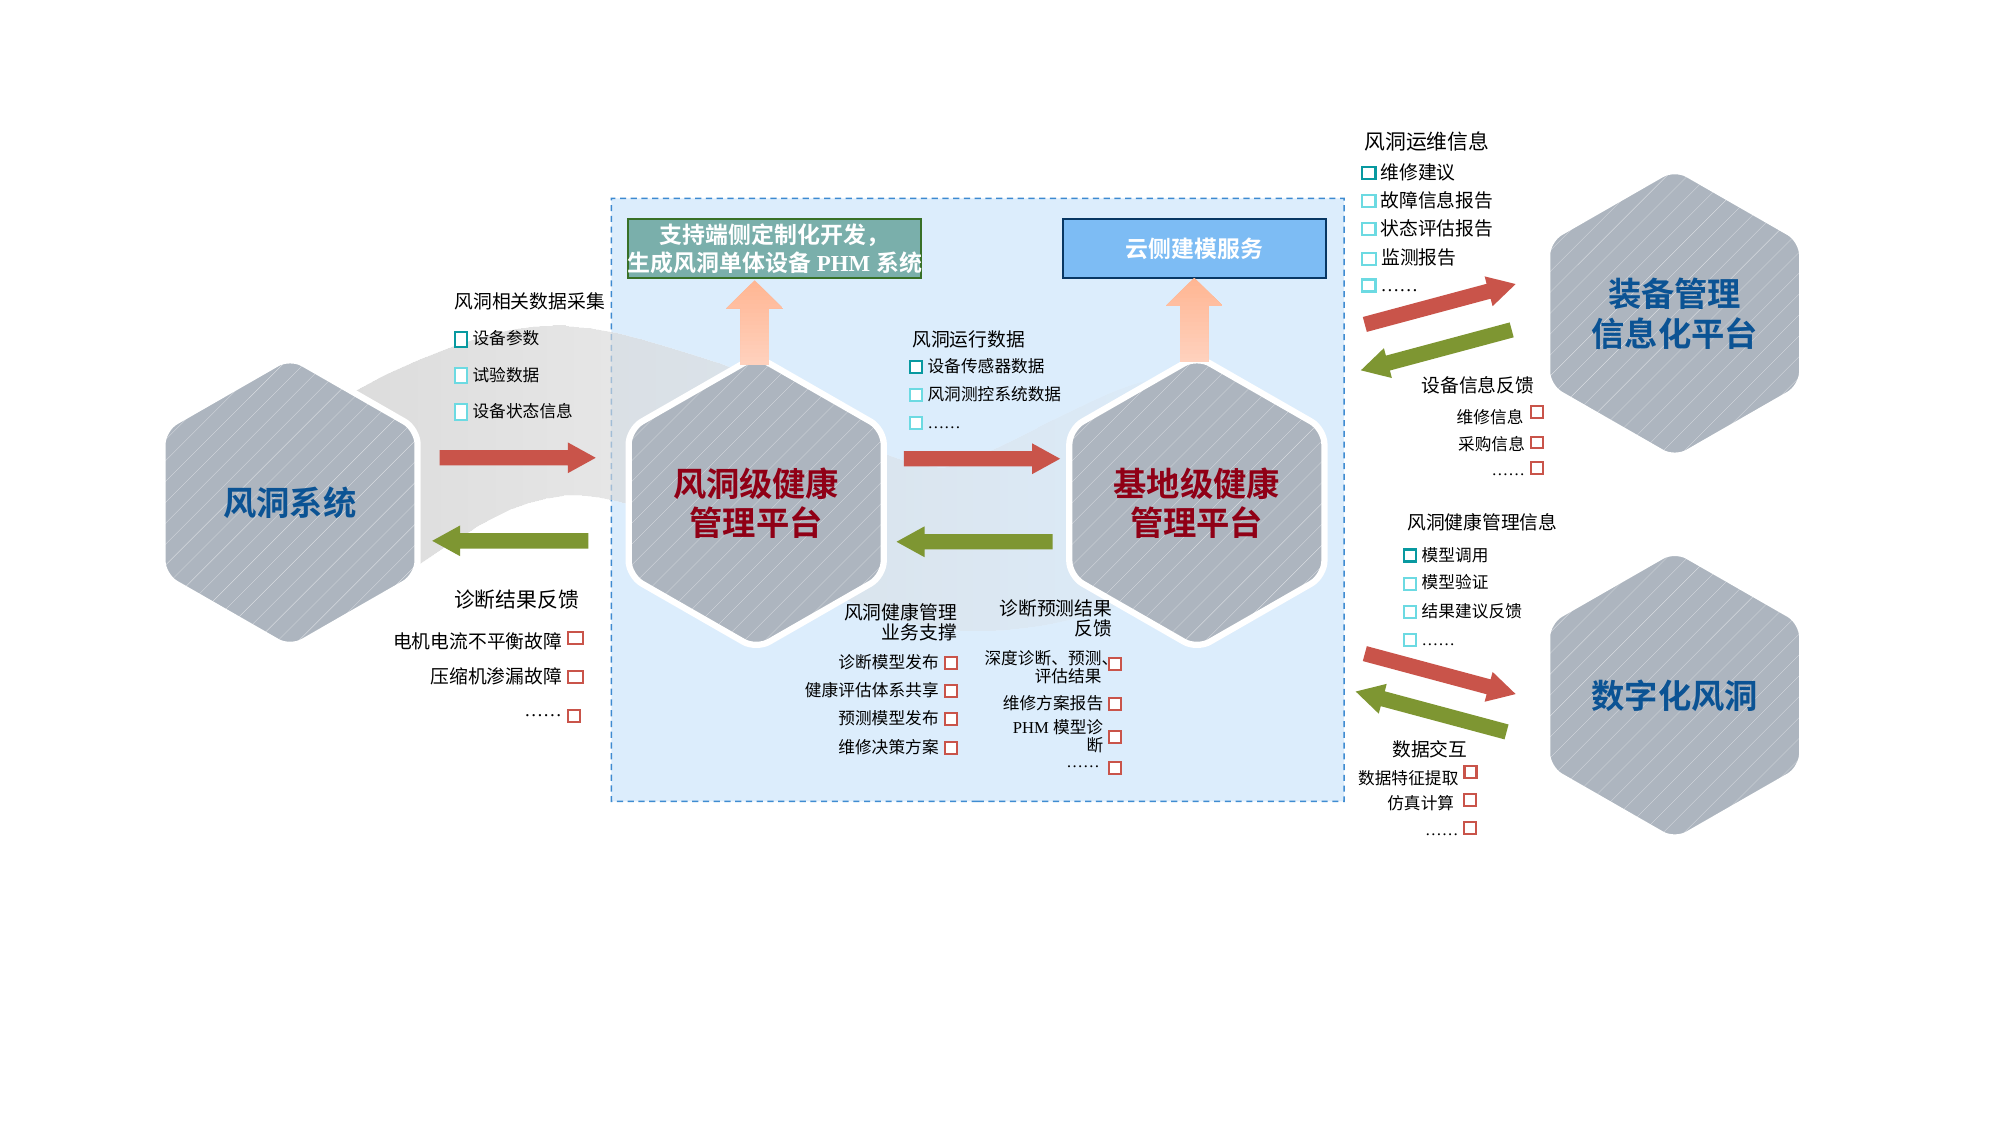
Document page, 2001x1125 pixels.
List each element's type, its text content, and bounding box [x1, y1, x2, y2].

text_box 支持端侧定制化开发， 生成风洞单体设备PHM系统 [628, 218, 922, 278]
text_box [793, 601, 960, 762]
text_box 装备管理 信息化平台 [1547, 171, 1803, 456]
text_box [1465, 822, 1477, 835]
text_box [353, 335, 733, 564]
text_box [969, 597, 1122, 751]
text_box [1108, 762, 1121, 775]
text_box 仿真计算 [1321, 785, 1461, 823]
text_box [611, 198, 1345, 802]
text_box 基地级健康 管理平台 [1069, 362, 1325, 645]
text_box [1361, 124, 1548, 300]
text_box [845, 377, 1158, 631]
text_box [1463, 798, 1477, 807]
text_box [1362, 646, 1516, 702]
text_box [1362, 300, 1486, 332]
text_box 云侧建模服务 [1063, 218, 1326, 278]
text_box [451, 282, 629, 431]
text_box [374, 583, 583, 725]
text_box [909, 322, 1069, 437]
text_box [1404, 505, 1567, 654]
text_box [1490, 300, 1500, 307]
text_box …… [1348, 816, 1465, 845]
text_box [1360, 322, 1514, 378]
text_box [1325, 733, 1477, 798]
text_box 风洞系统 [162, 360, 418, 645]
text_box 风洞级健康 管理平台 [628, 363, 884, 645]
text_box [439, 442, 596, 474]
text_box [1165, 277, 1223, 363]
text_box [1355, 683, 1509, 740]
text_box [1391, 364, 1544, 484]
text_box 数字化风洞 [1547, 552, 1803, 838]
text_box [432, 525, 589, 557]
text_box …… [989, 751, 1106, 776]
text_box [903, 443, 1061, 475]
text_box [896, 526, 1053, 558]
text_box [726, 280, 784, 366]
